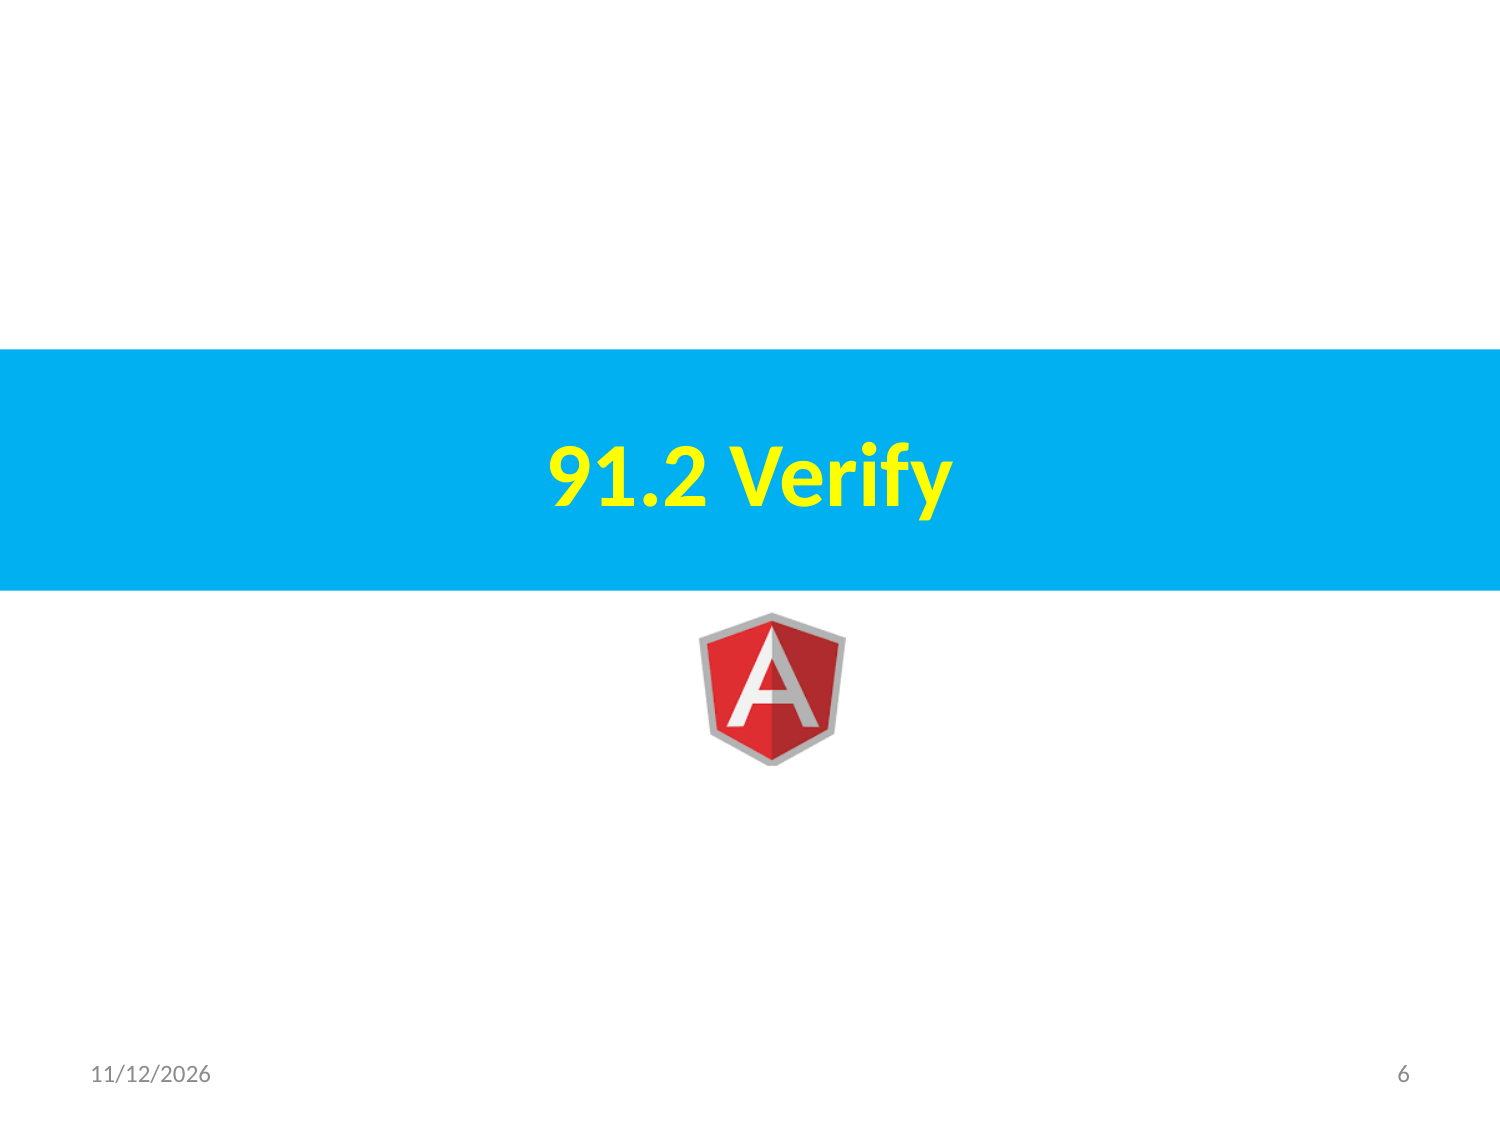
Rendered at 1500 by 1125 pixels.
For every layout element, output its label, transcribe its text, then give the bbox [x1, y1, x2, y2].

slide_number 6 [1074, 1042, 1425, 1103]
picture [694, 609, 846, 771]
title 91.2 Verify [0, 349, 1500, 591]
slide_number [75, 1042, 425, 1103]
